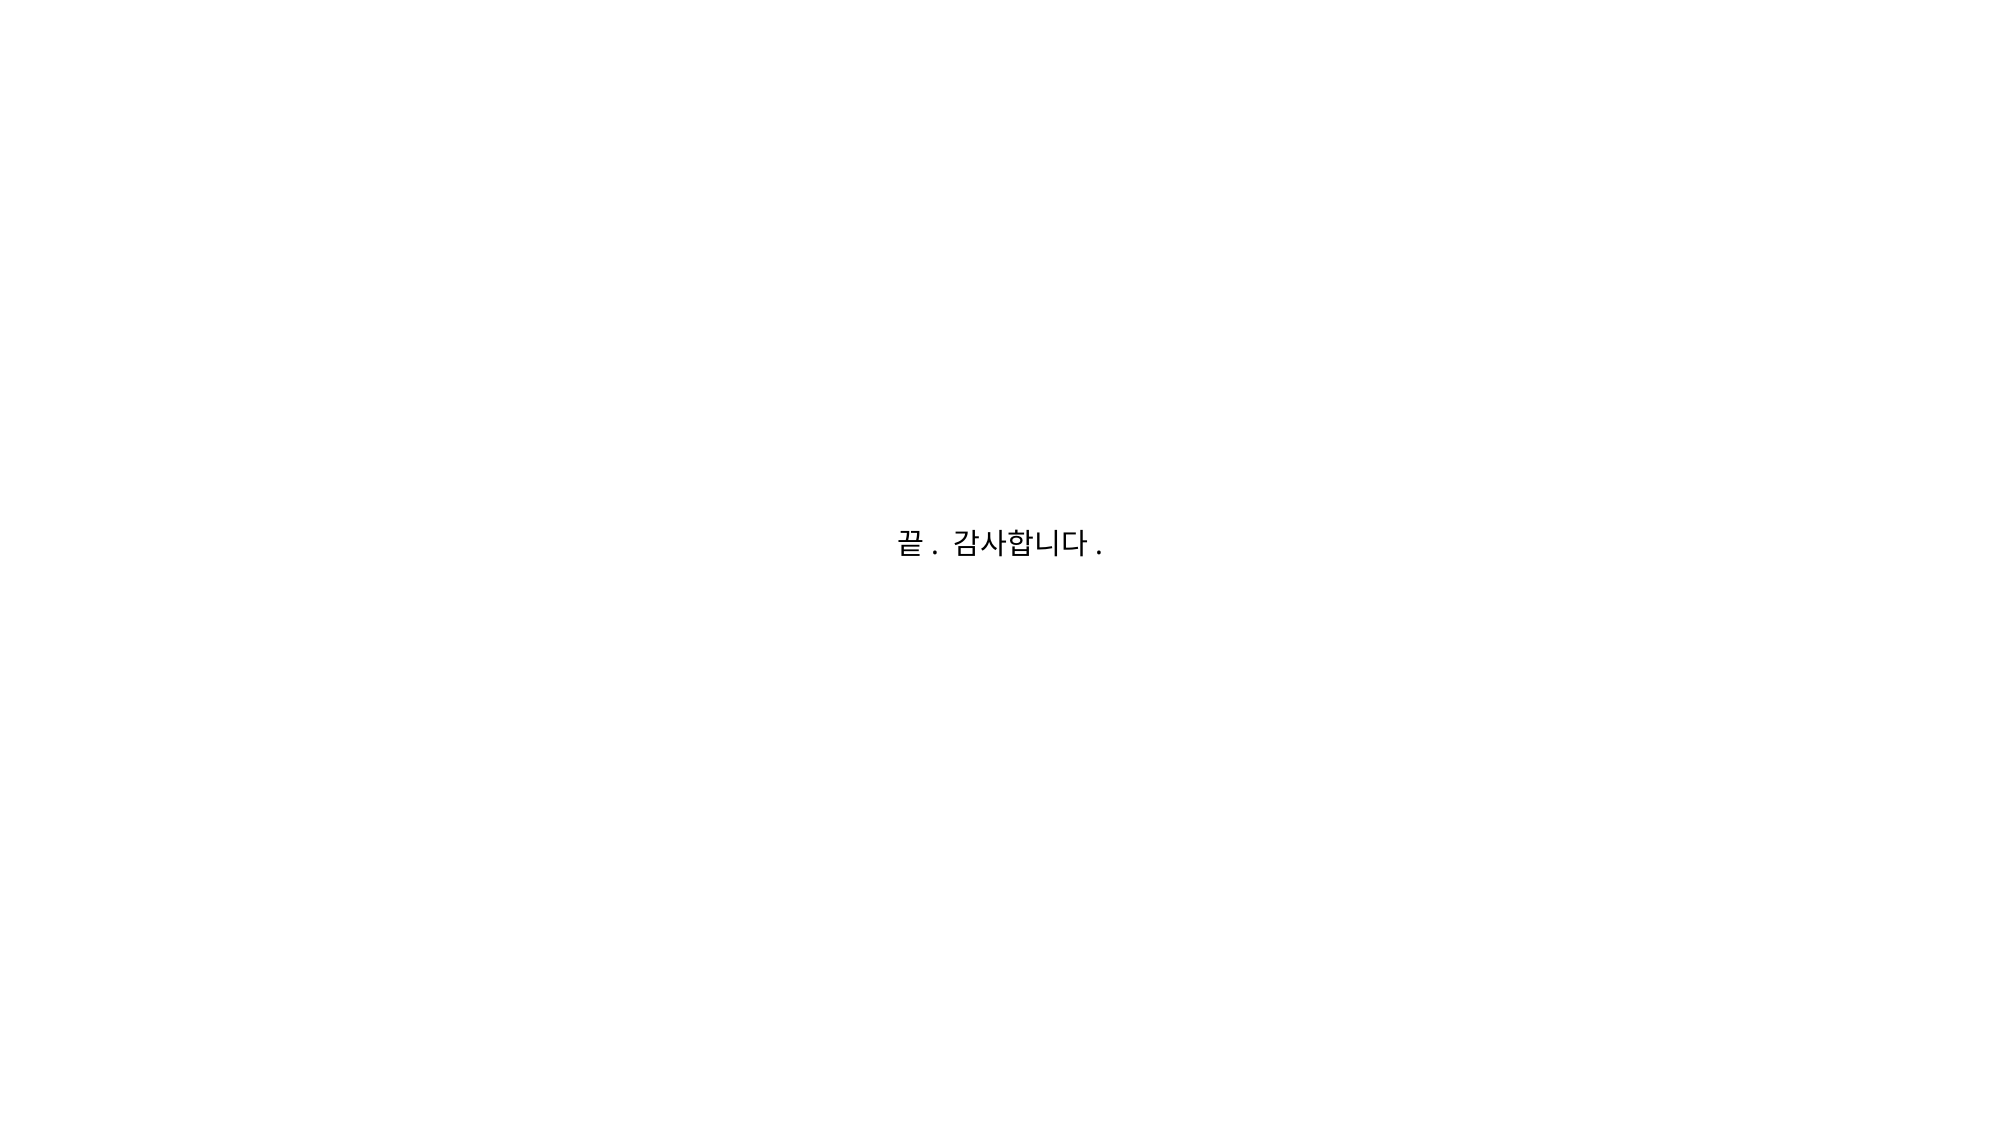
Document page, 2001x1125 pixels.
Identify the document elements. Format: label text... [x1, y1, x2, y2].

text_box 끝. 감사합니다. [0, 500, 2000, 568]
